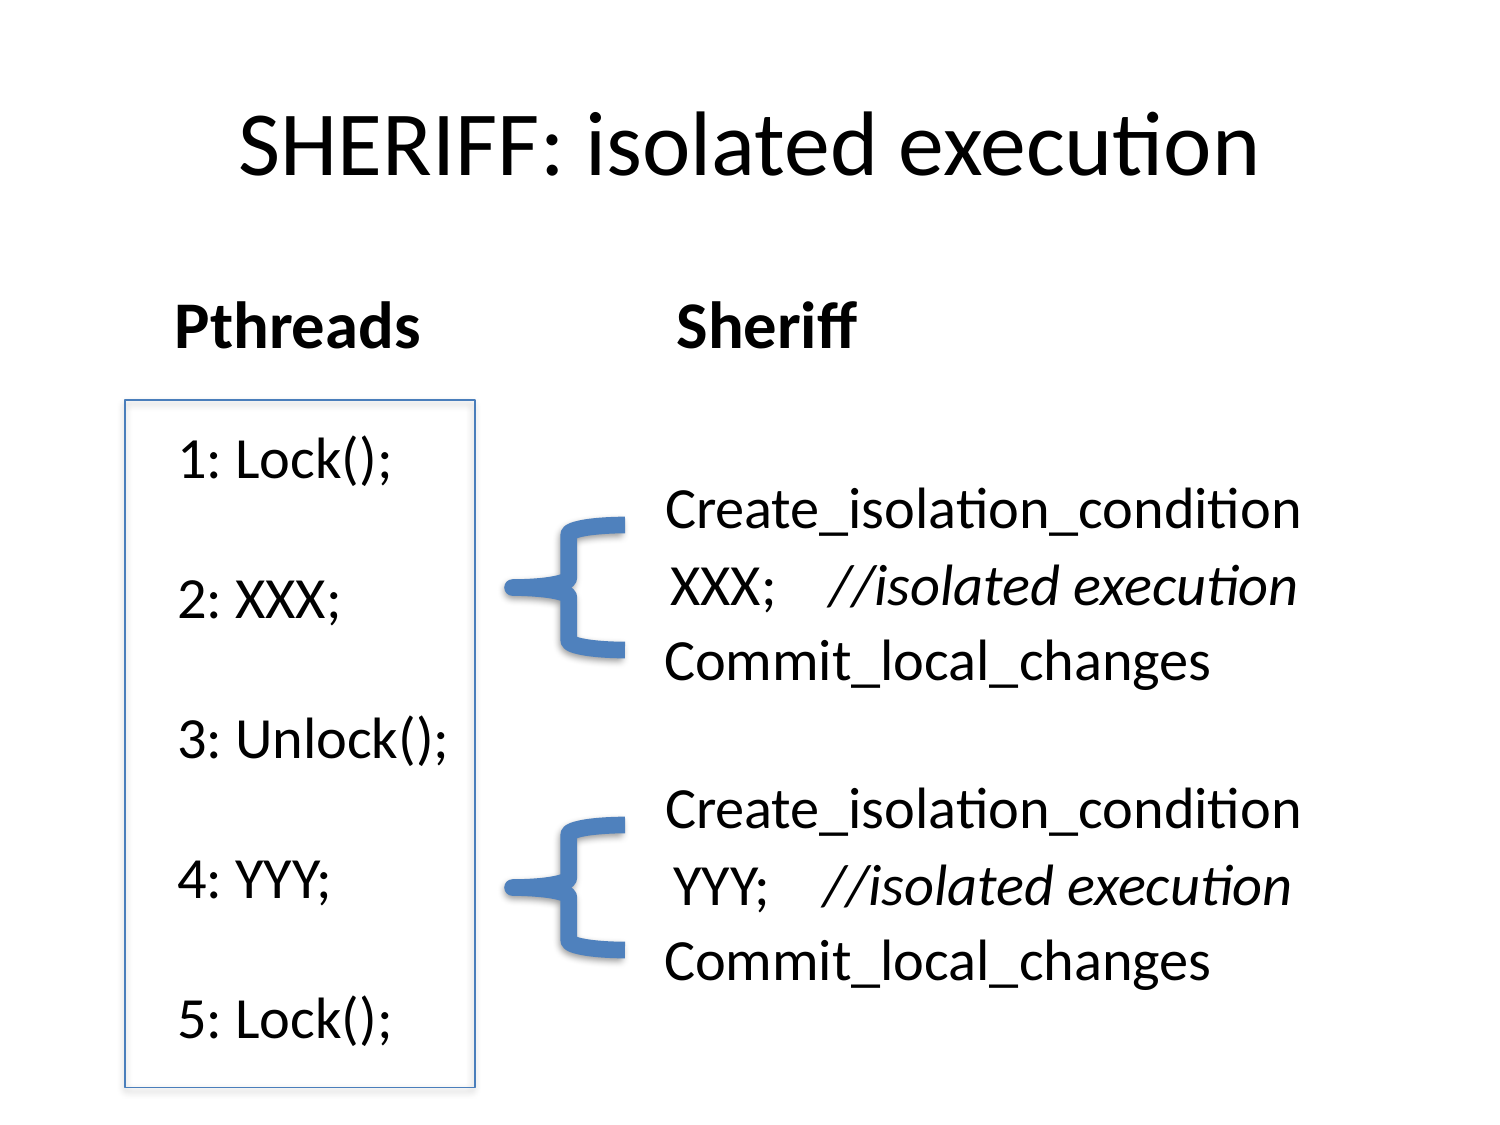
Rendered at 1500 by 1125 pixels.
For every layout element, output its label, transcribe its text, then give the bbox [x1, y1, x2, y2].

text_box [124, 399, 488, 1088]
title Sheriff: isolated execution [75, 45, 1425, 233]
text_box Pthreads [159, 274, 437, 370]
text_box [512, 462, 1322, 701]
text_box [512, 762, 1322, 1001]
text_box Sheriff [661, 274, 873, 370]
